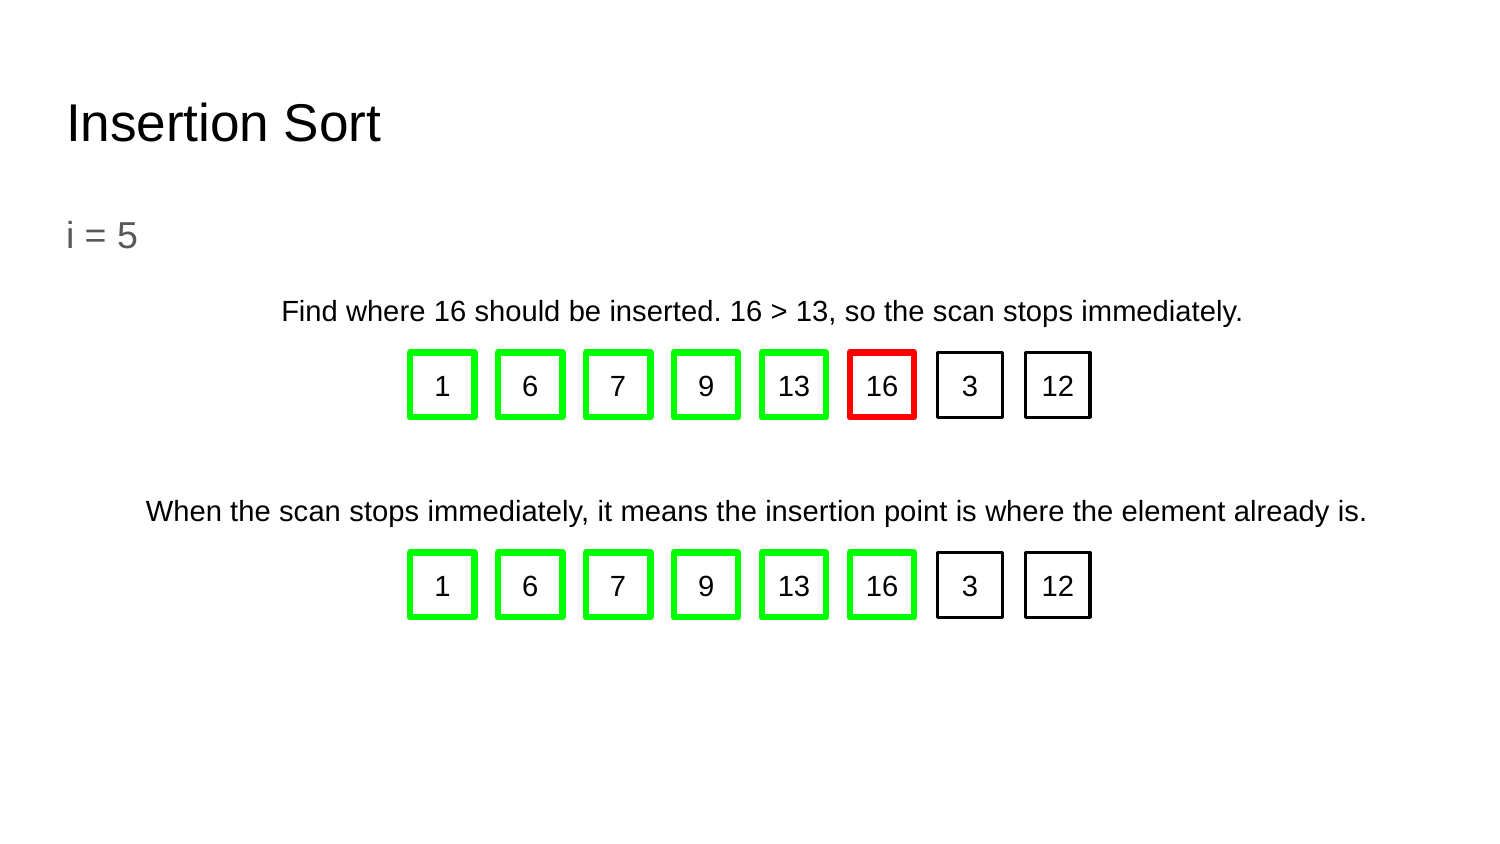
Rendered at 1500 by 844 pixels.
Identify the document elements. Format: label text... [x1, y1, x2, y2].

text_box 12 [1025, 552, 1091, 618]
text_box 13 [761, 352, 827, 418]
text_box 6 [498, 352, 563, 418]
text_box 13 [761, 552, 827, 618]
text_box 3 [937, 552, 1003, 618]
text_box Find where 16 should be inserted. 16 > 13, so the scan stops immediately. [266, 277, 1290, 343]
list i = 5 [51, 189, 1449, 750]
text_box 7 [585, 352, 651, 418]
text_box 7 [585, 552, 651, 618]
text_box 16 [849, 352, 915, 418]
text_box 9 [673, 552, 739, 618]
text_box 3 [937, 352, 1003, 418]
text_box 1 [410, 552, 475, 618]
title Insertion Sort [51, 72, 1449, 167]
text_box 9 [673, 352, 739, 418]
text_box 1 [410, 352, 475, 418]
text_box 12 [1025, 352, 1091, 418]
text_box 16 [849, 552, 915, 618]
text_box When the scan stops immediately, it means the insertion point is where the element already is. [130, 477, 1401, 543]
text_box 6 [498, 552, 563, 618]
